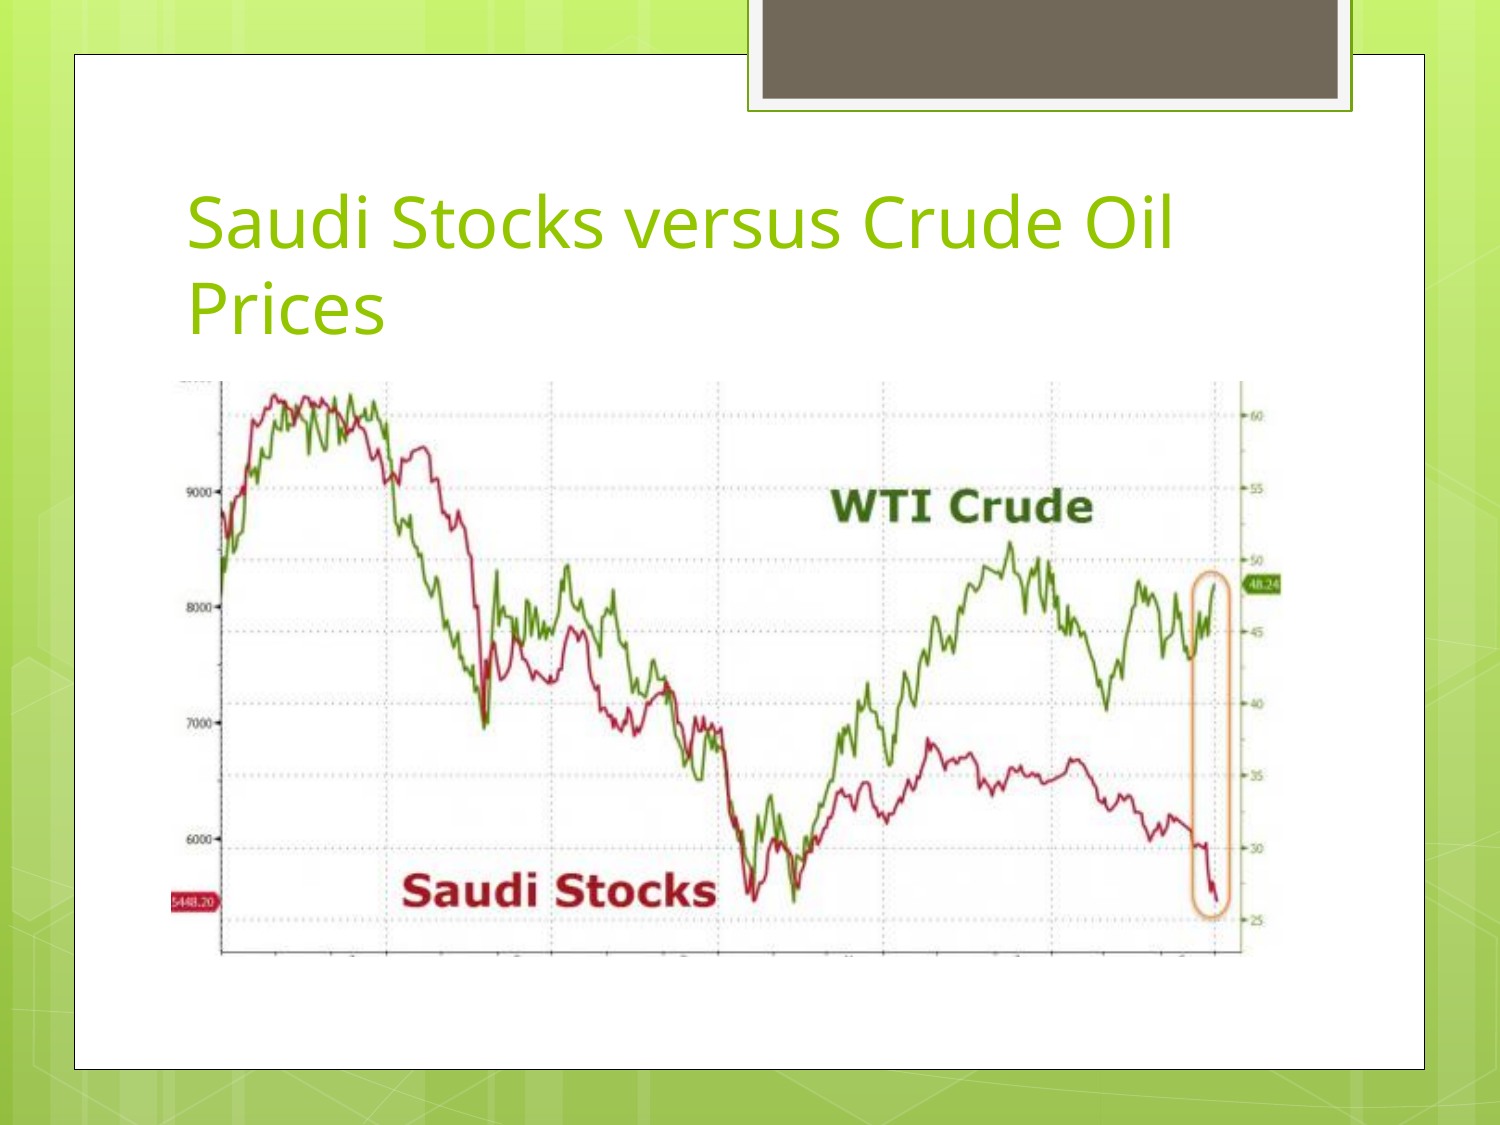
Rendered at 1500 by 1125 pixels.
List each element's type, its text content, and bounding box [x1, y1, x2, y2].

title Saudi Stocks versus Crude Oil Prices [171, 168, 1324, 357]
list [170, 380, 1284, 957]
